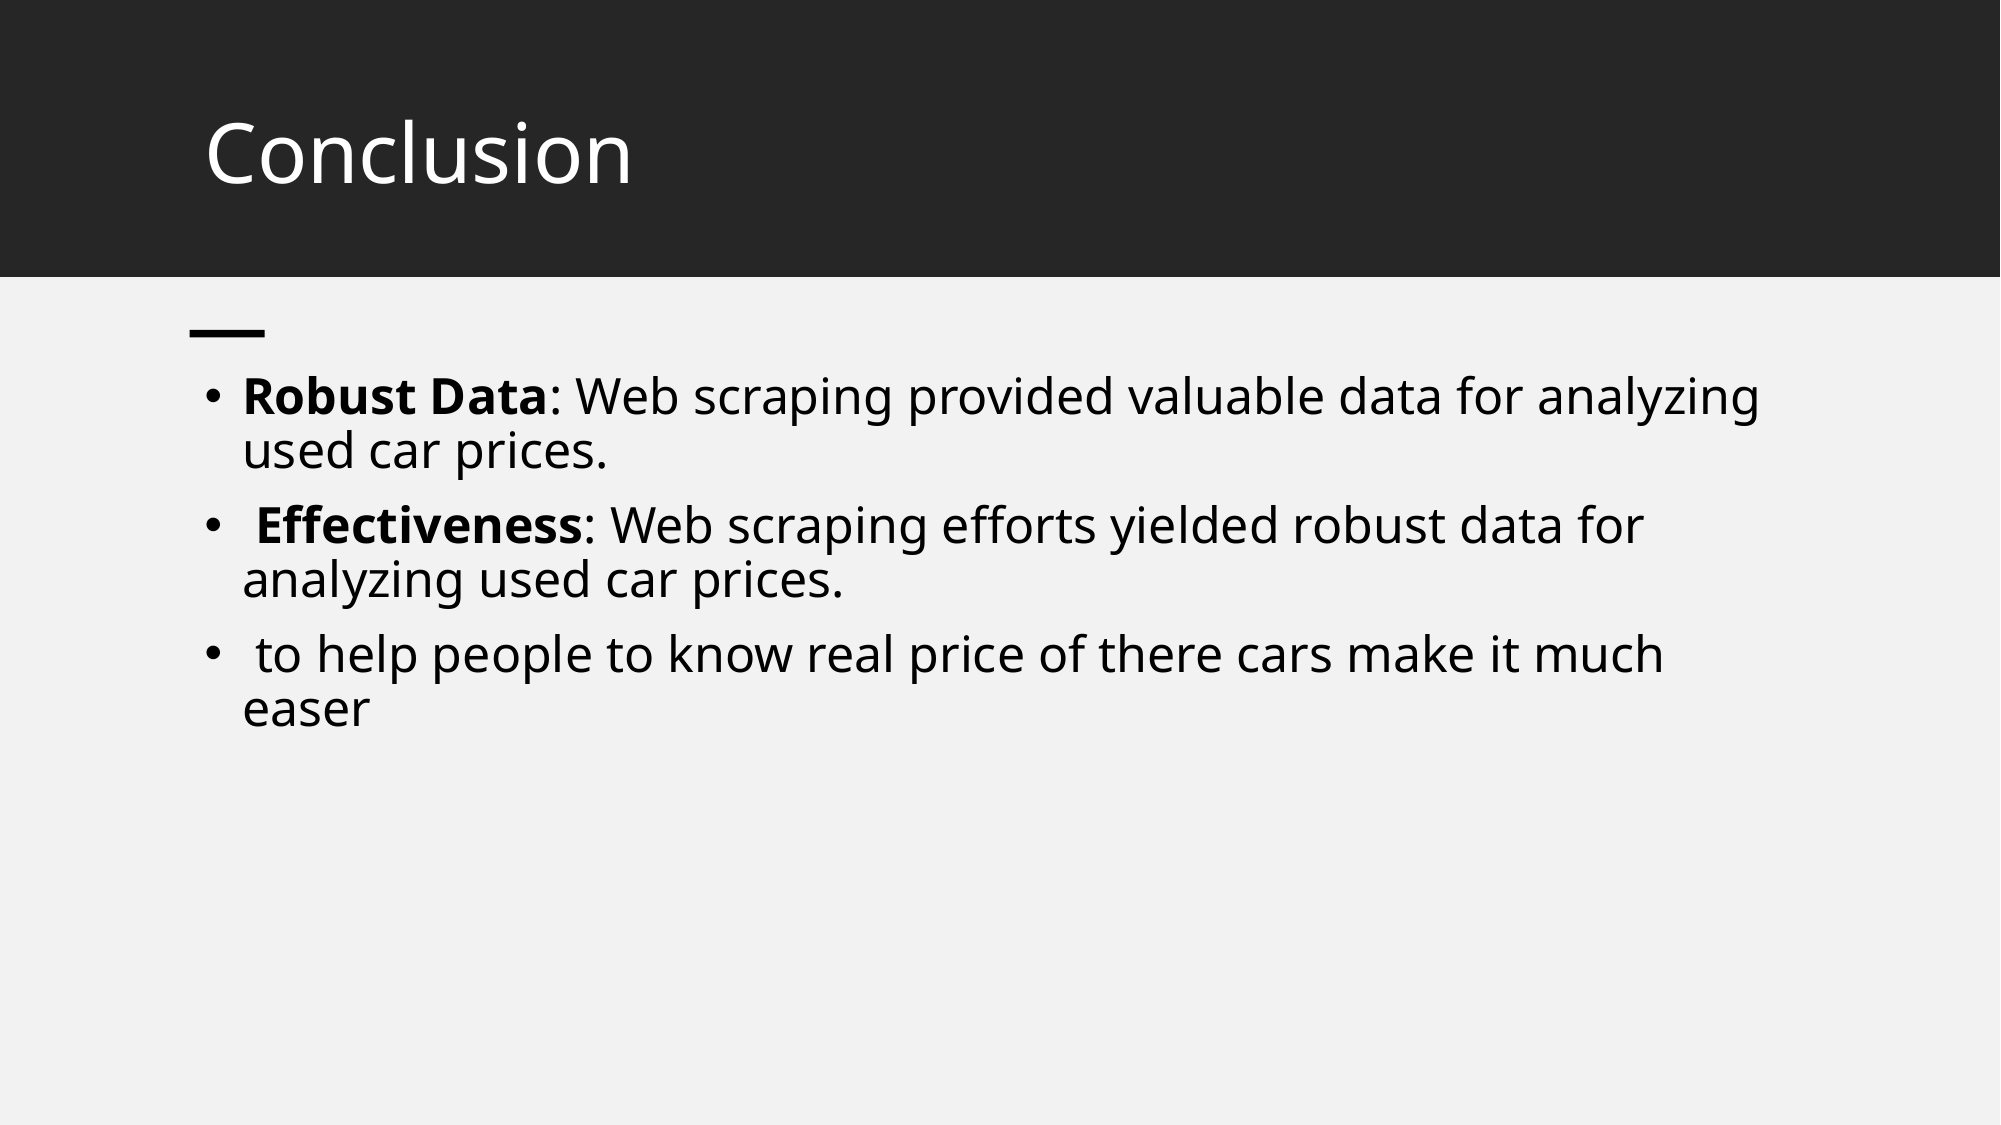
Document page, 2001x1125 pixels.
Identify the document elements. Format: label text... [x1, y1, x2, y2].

list Robust Data: Web scraping provided valuable data for analyzing used car prices. Effectiveness: Web scraping efforts yielded robust data for analyzing used car prices. to help people to know real price of there cars make it much easer [189, 363, 1811, 1014]
text_box [0, 275, 2000, 1125]
title Conclusion [189, 104, 1812, 253]
text_box [188, 328, 266, 339]
text_box [0, 0, 2000, 275]
